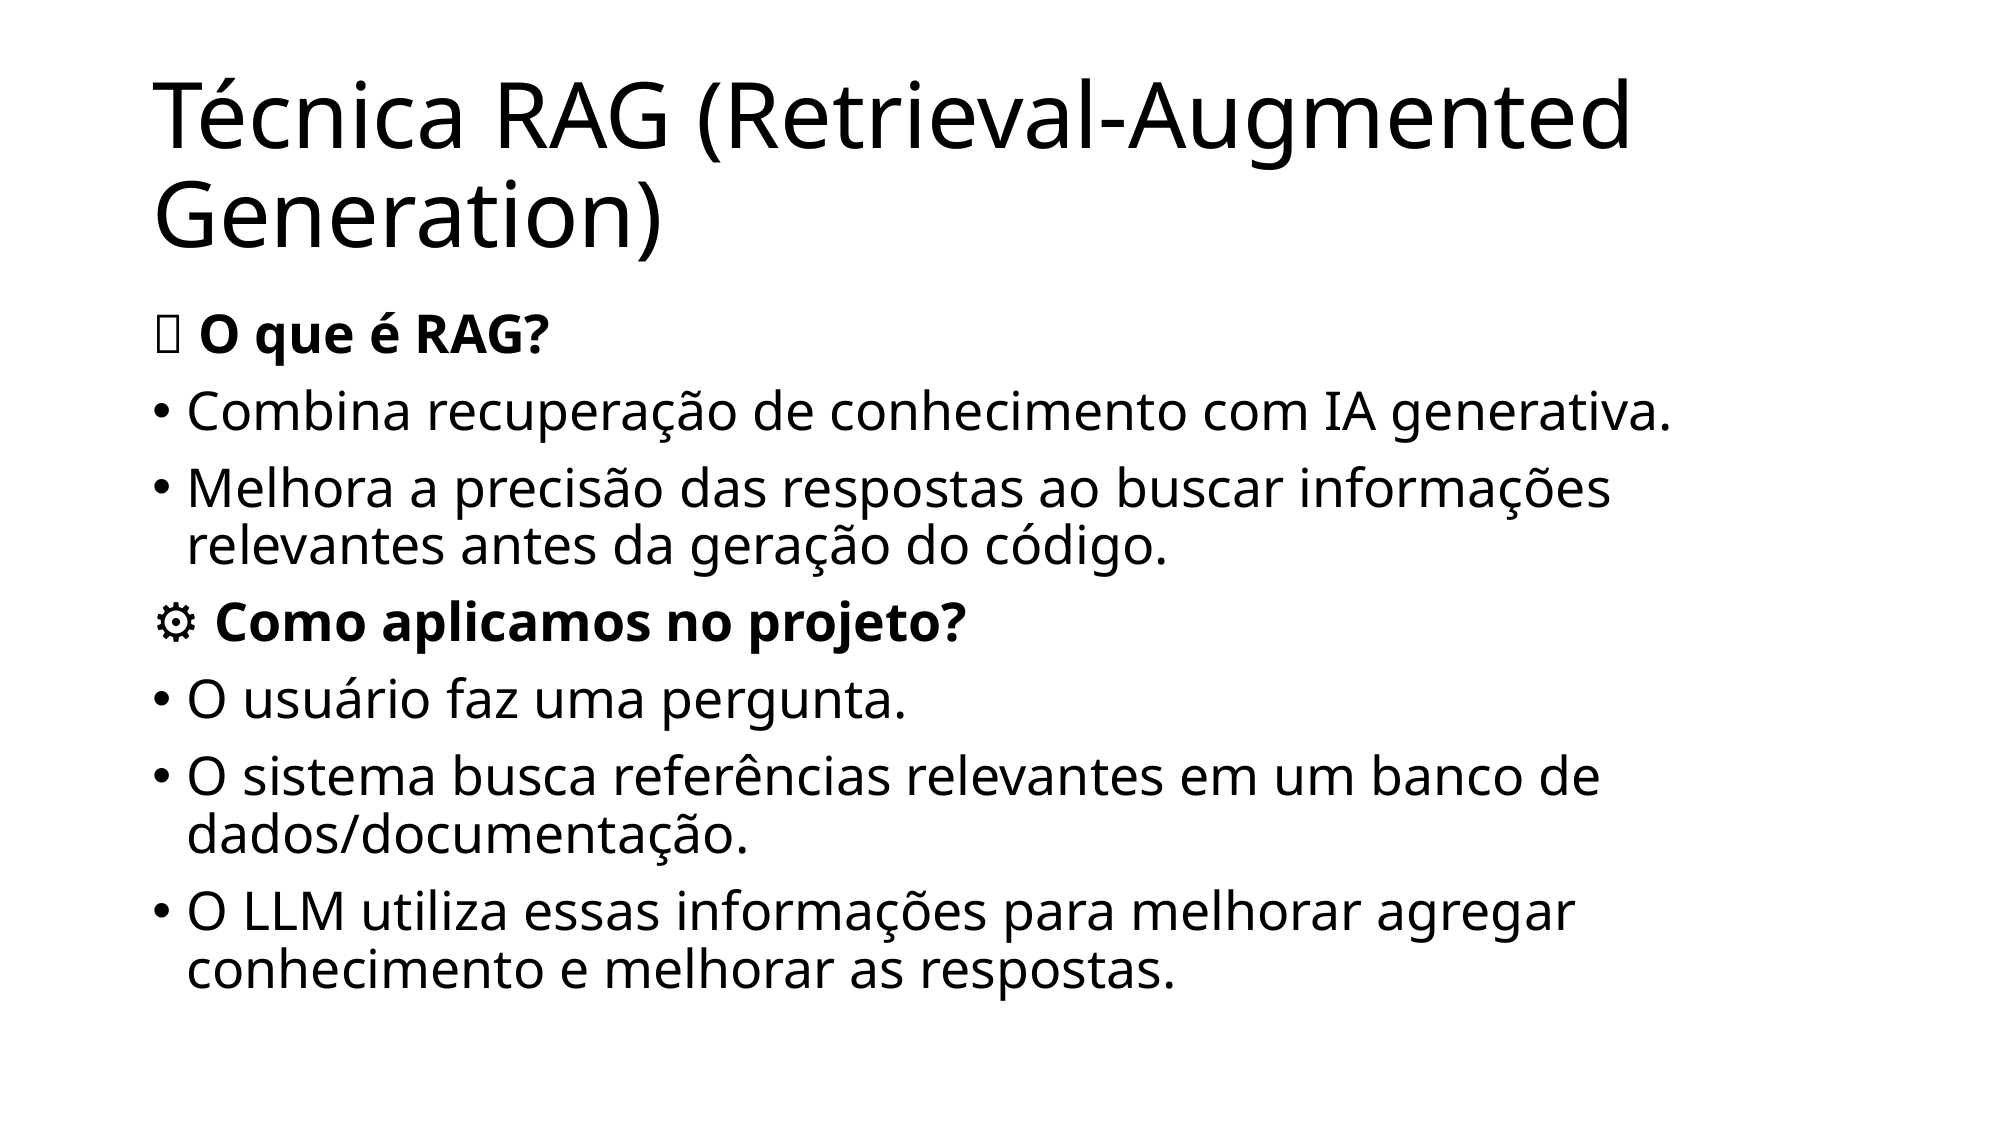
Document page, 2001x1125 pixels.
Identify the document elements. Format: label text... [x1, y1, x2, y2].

title Técnica RAG (Retrieval-Augmented Generation) [137, 59, 1863, 278]
list 📖 O que é RAG? Combina recuperação de conhecimento com IA generativa. Melhora a precisão das respostas ao buscar informações relevantes antes da geração do código. ⚙️ Como aplicamos no projeto? O usuário faz uma pergunta. O sistema busca referências relevantes em um banco de dados/documentação. O LLM utiliza essas informações para melhorar agregar conhecimento e melhorar as respostas. [137, 299, 1863, 1014]
